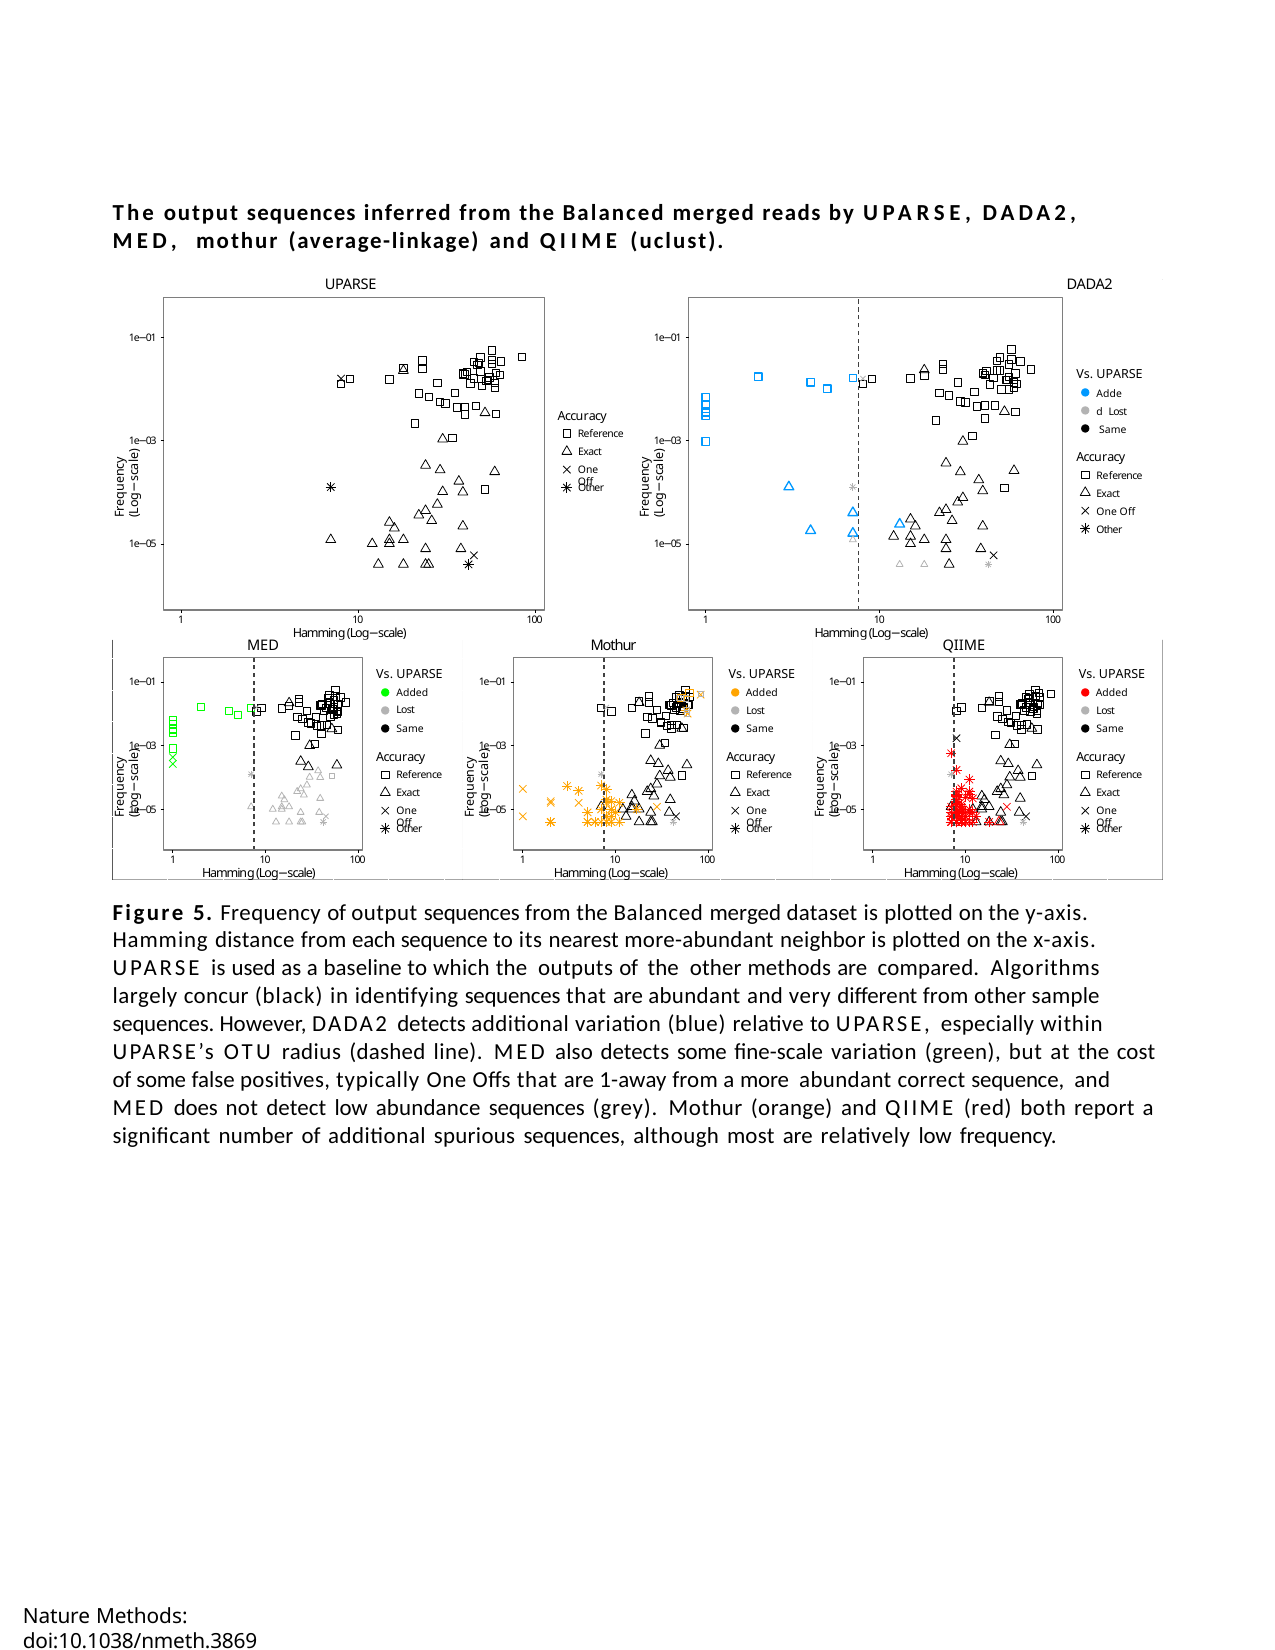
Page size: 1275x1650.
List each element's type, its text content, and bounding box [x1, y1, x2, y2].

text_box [1079, 470, 1092, 535]
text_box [560, 429, 573, 494]
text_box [509, 681, 709, 855]
footer Nature Methods: doi:10.1038/nmeth.3869 [20, 1602, 410, 1650]
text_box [684, 336, 1055, 615]
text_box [1080, 388, 1090, 433]
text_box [379, 770, 392, 835]
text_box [159, 336, 537, 615]
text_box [159, 681, 359, 855]
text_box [1079, 770, 1091, 835]
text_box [859, 681, 1059, 855]
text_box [111, 278, 635, 638]
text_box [730, 688, 740, 733]
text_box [636, 278, 1164, 640]
text_box The output sequences inferred from the Balanced merged reads by UPARSE, DADA2, MED, mothur (average-linkage) and QIIME (uclust). UPARSE DADA2 [110, 196, 1165, 278]
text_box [729, 770, 742, 835]
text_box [1080, 688, 1090, 733]
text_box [112, 639, 460, 880]
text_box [812, 639, 1163, 880]
text_box Figure 5. Frequency of output sequences from the Balanced merged dataset is plotted on the y-axis. Hamming distance from each sequence to its nearest more-abundant neighbor is plotted on the x-axis. UPARSE is used as a baseline to which the outputs of the other methods are compared. Algorithms largely concur (black) in identifying sequences that are abundant and very different from other sample sequences. However, DADA2 detects additional variation (blue) relative to UPARSE, especially within UPARSE’s OTU radius (dashed line). MED also detects some fine-scale variation (green), but at the cost of some false positives, typically One Offs that are 1-away from a more abundant correct sequence, and MED does not detect low abundance sequences (grey). Mothur (orange) and QIIME (red) both report a significant number of additional spurious sequences, although most are relatively low frequency. [110, 895, 1165, 1149]
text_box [380, 688, 390, 733]
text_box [462, 639, 810, 880]
